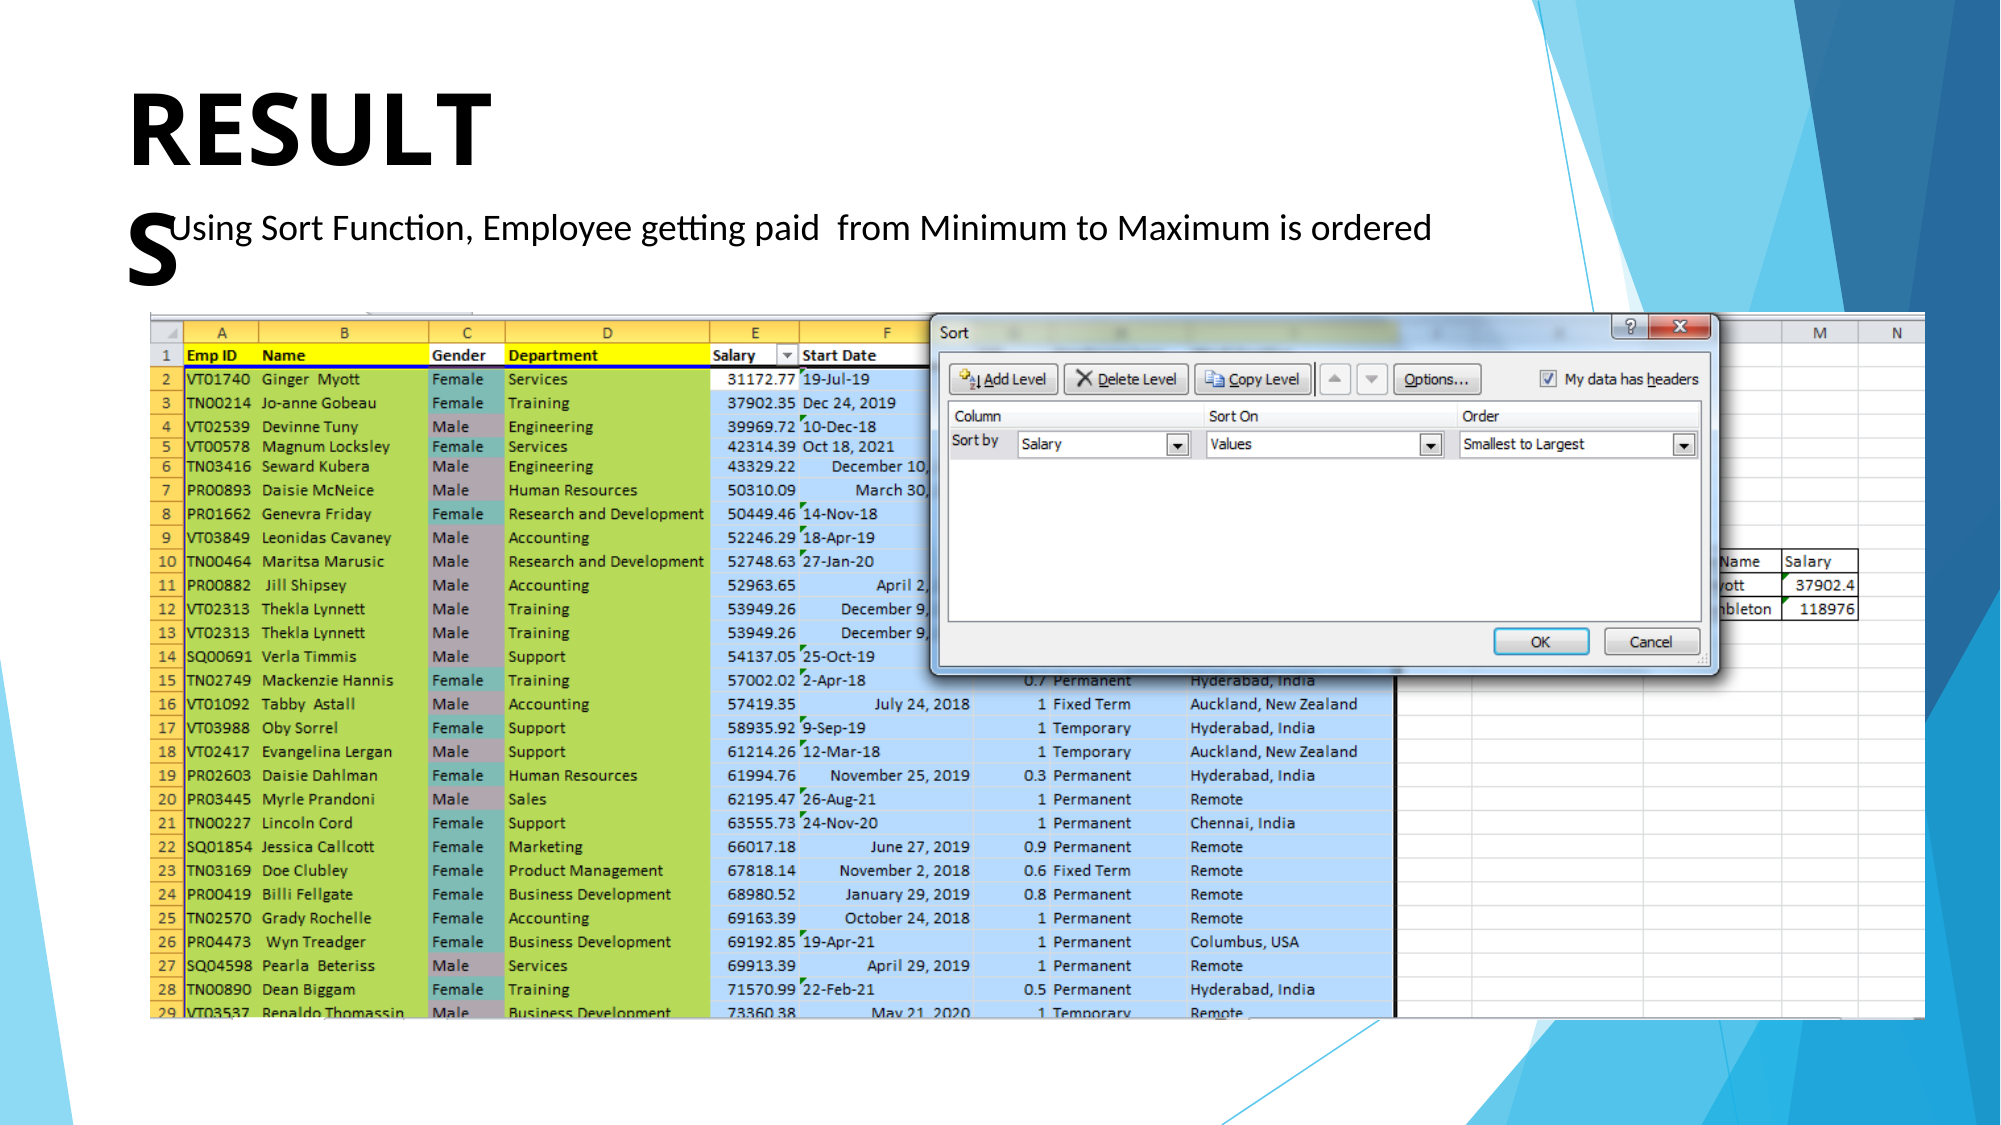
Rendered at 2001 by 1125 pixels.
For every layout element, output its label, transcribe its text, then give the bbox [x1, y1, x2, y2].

picture [149, 312, 1926, 1020]
text_box Using Sort Function, Employee getting paid from Minimum to Maximum is ordered [153, 196, 1450, 301]
text_box RESULTS [123, 63, 524, 306]
